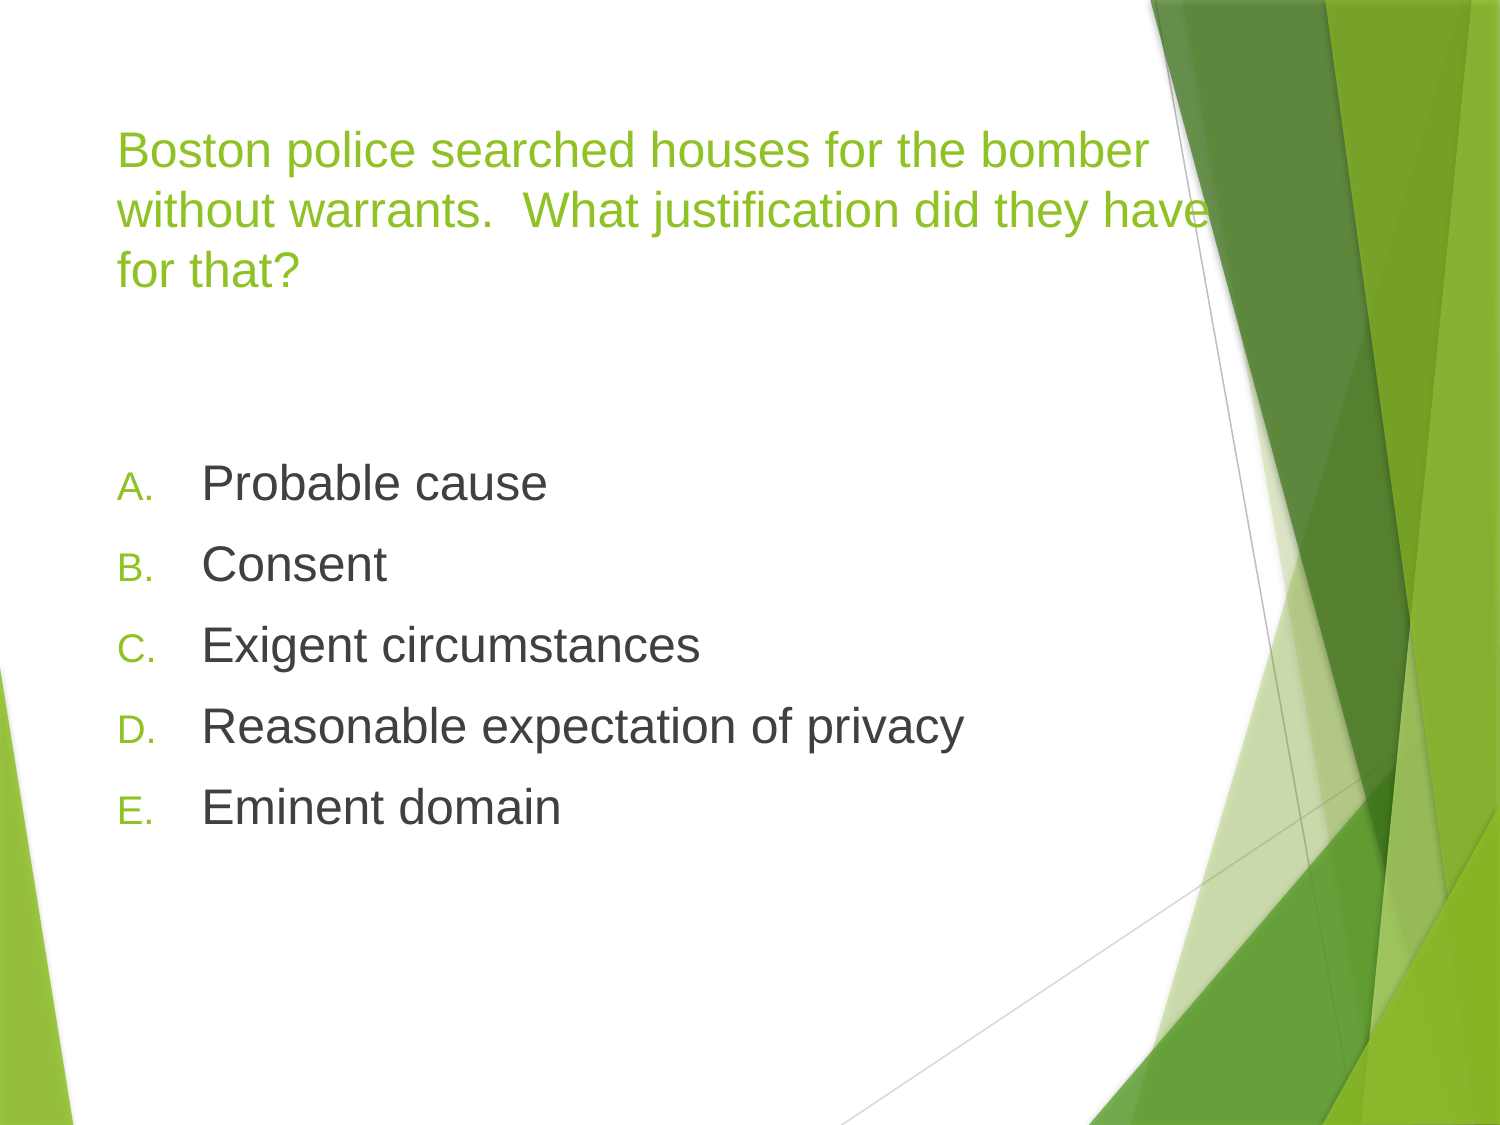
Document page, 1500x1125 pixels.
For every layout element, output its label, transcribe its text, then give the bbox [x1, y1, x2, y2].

list Probable cause Consent Exigent circumstances Reasonable expectation of privacy Eminent domain [101, 443, 1326, 1005]
title Boston police searched houses for the bomber without warrants. What justification did they have for that? [101, 109, 1232, 303]
